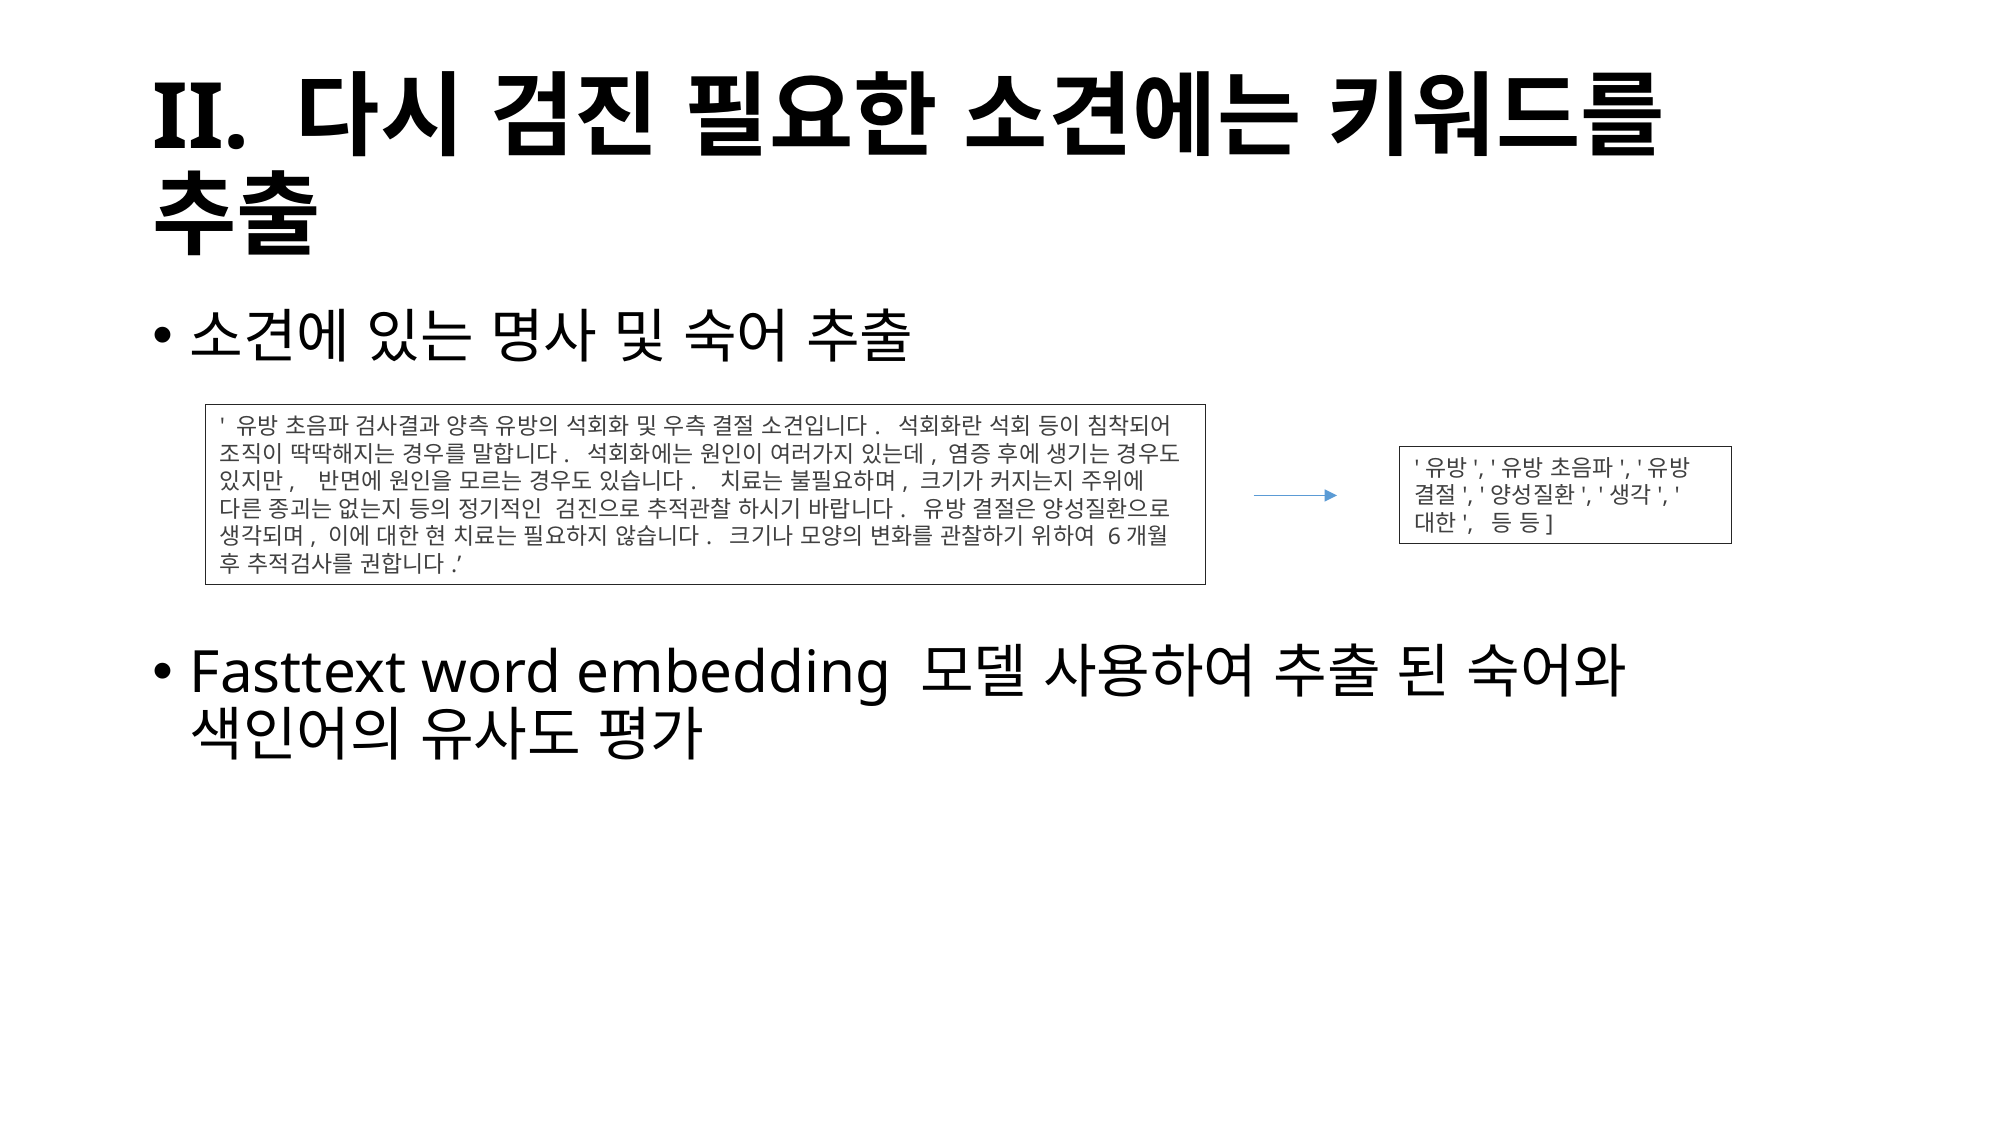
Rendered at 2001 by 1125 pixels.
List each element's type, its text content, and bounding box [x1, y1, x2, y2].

title II. 다시 검진 필요한 소견에는 키워드를 추출 [137, 59, 1863, 278]
text_box ' 유방 초음파 검사결과 양측 유방의 석회화 및 우측 결절 소견입니다. 석회화란 석회 등이 침착되어 조직이 딱딱해지는 경우를 말합니다. 석회화에는 원인이 여러가지 있는데, 염증 후에 생기는 경우도 있지만, 반면에 원인을 모르는 경우도 있습니다. 치료는 불필요하며, 크기가 커지는지 주위에 다른 종괴는 없는지 등의 정기적인 검진으로 추적관찰 하시기 바랍니다. 유방 결절은 양성질환으로 생각되며, 이에 대한 현 치료는 필요하지 않습니다. 크기나 모양의 변화를 관찰하기 위하여 6개월 후 추적검사를 권합니다.’ [205, 404, 1206, 585]
list 소견에 있는 명사 및 숙어 추출 Fasttext word embedding 모델 사용하여 추출 된 숙어와 색인어의 유사도 평가 [137, 299, 1863, 1014]
text_box '유방', '유방 초음파', '유방 결절', '양성질환', '생각', '대한', 등 등] [1399, 446, 1732, 544]
